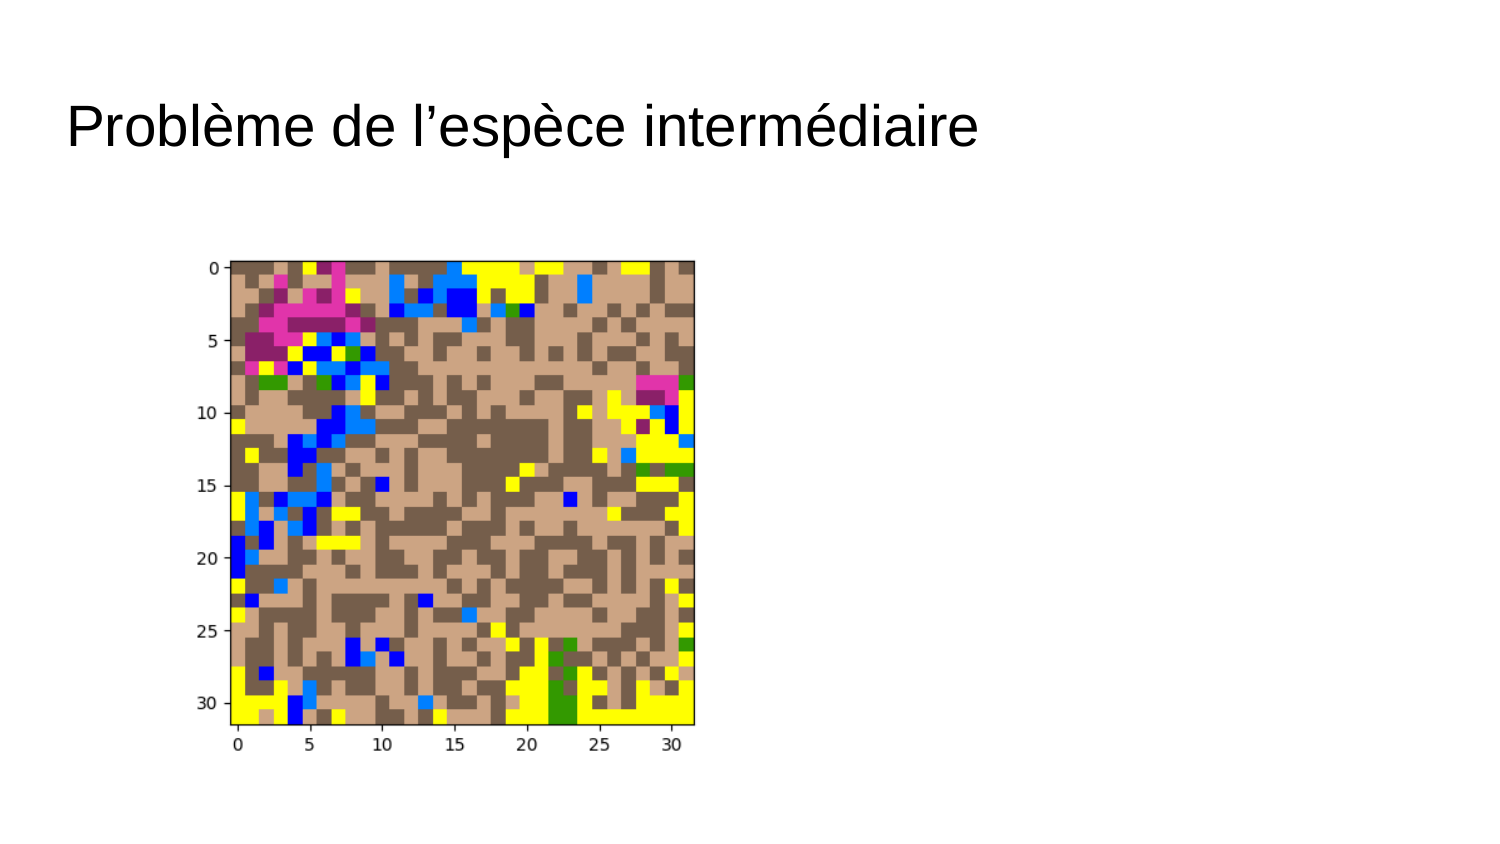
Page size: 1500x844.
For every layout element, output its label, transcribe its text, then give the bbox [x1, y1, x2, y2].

picture [50, 188, 854, 791]
title Problème de l’espèce intermédiaire [51, 72, 1449, 167]
